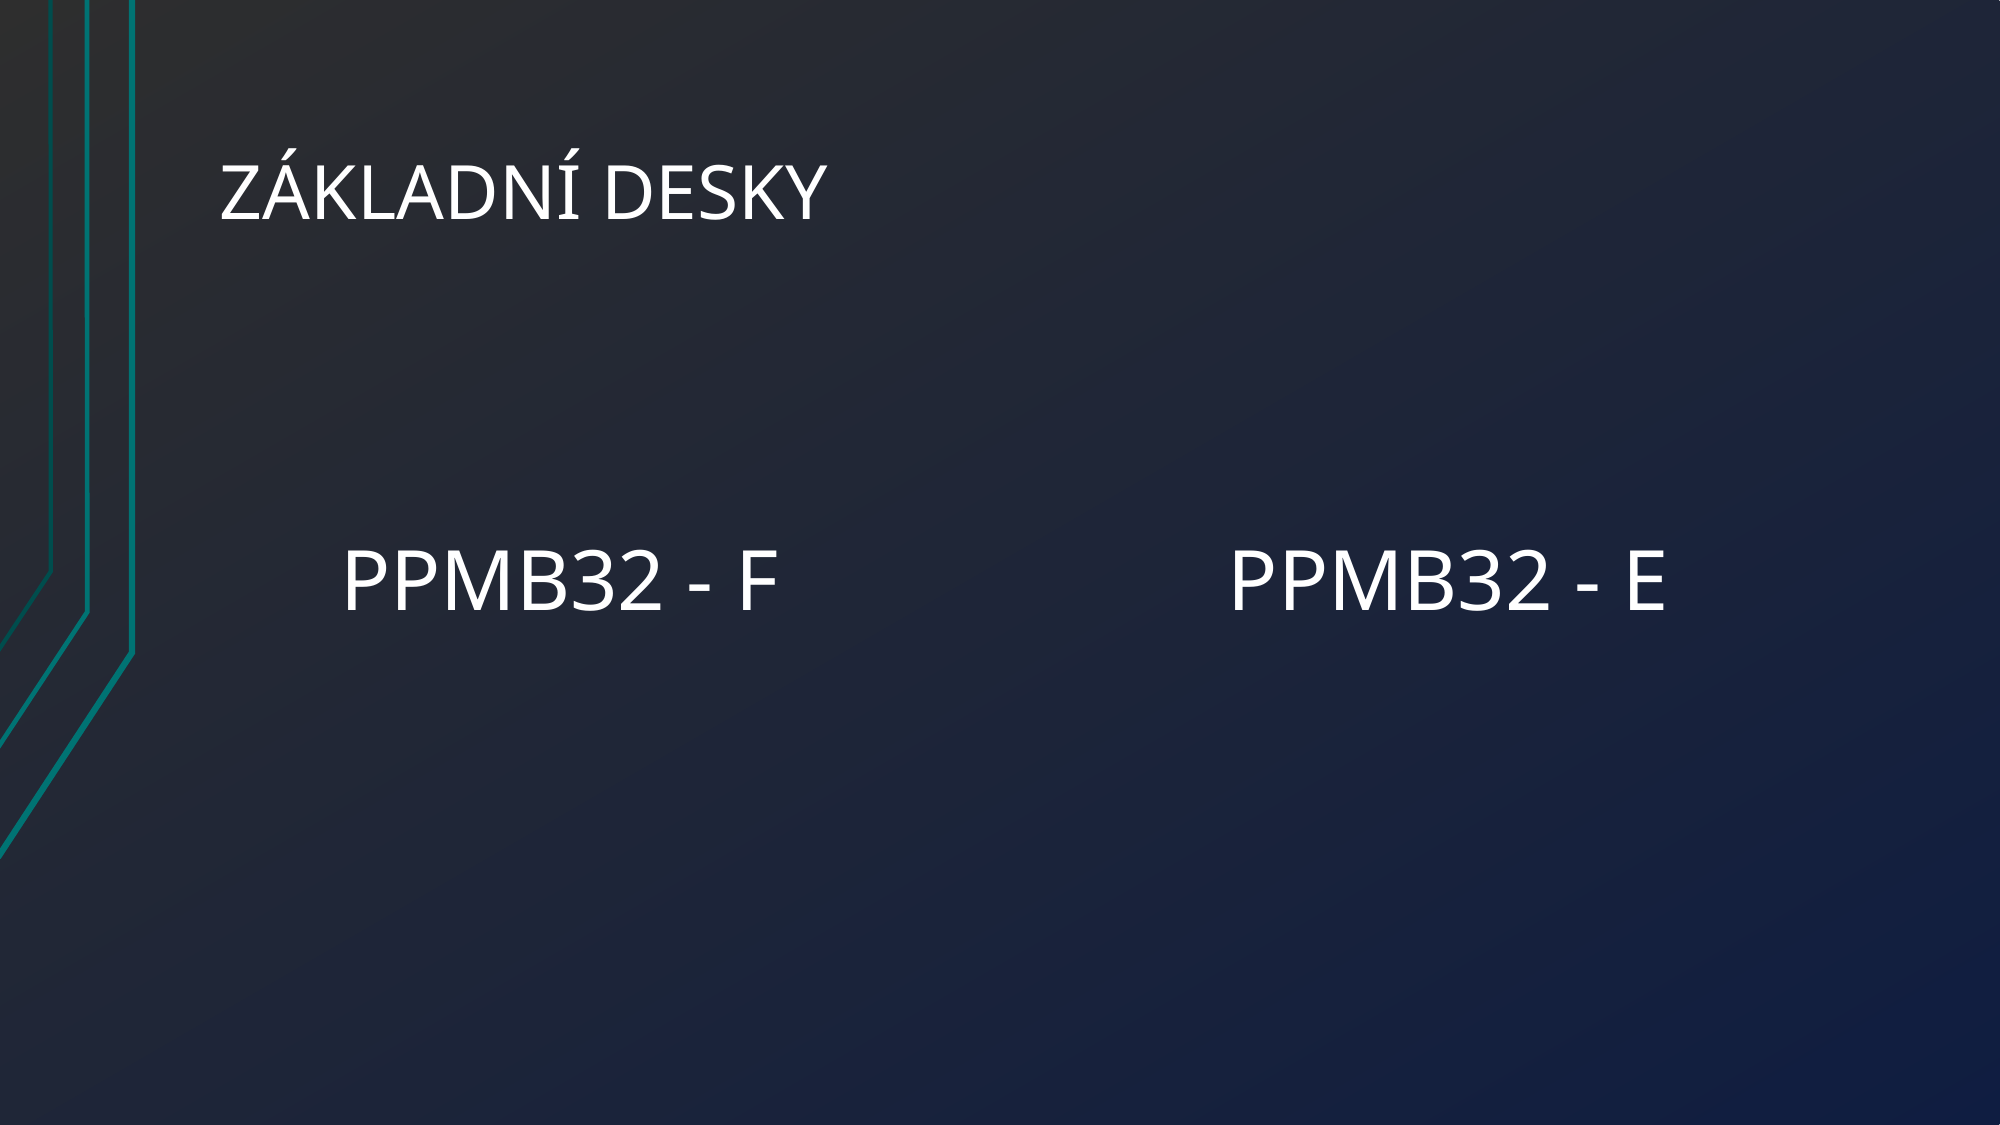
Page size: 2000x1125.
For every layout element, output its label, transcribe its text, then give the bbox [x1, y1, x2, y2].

text_box PPMB32 - E [1094, 519, 1803, 635]
title Základní desky [199, 45, 1900, 246]
text_box PPMB32 - F [205, 519, 914, 635]
